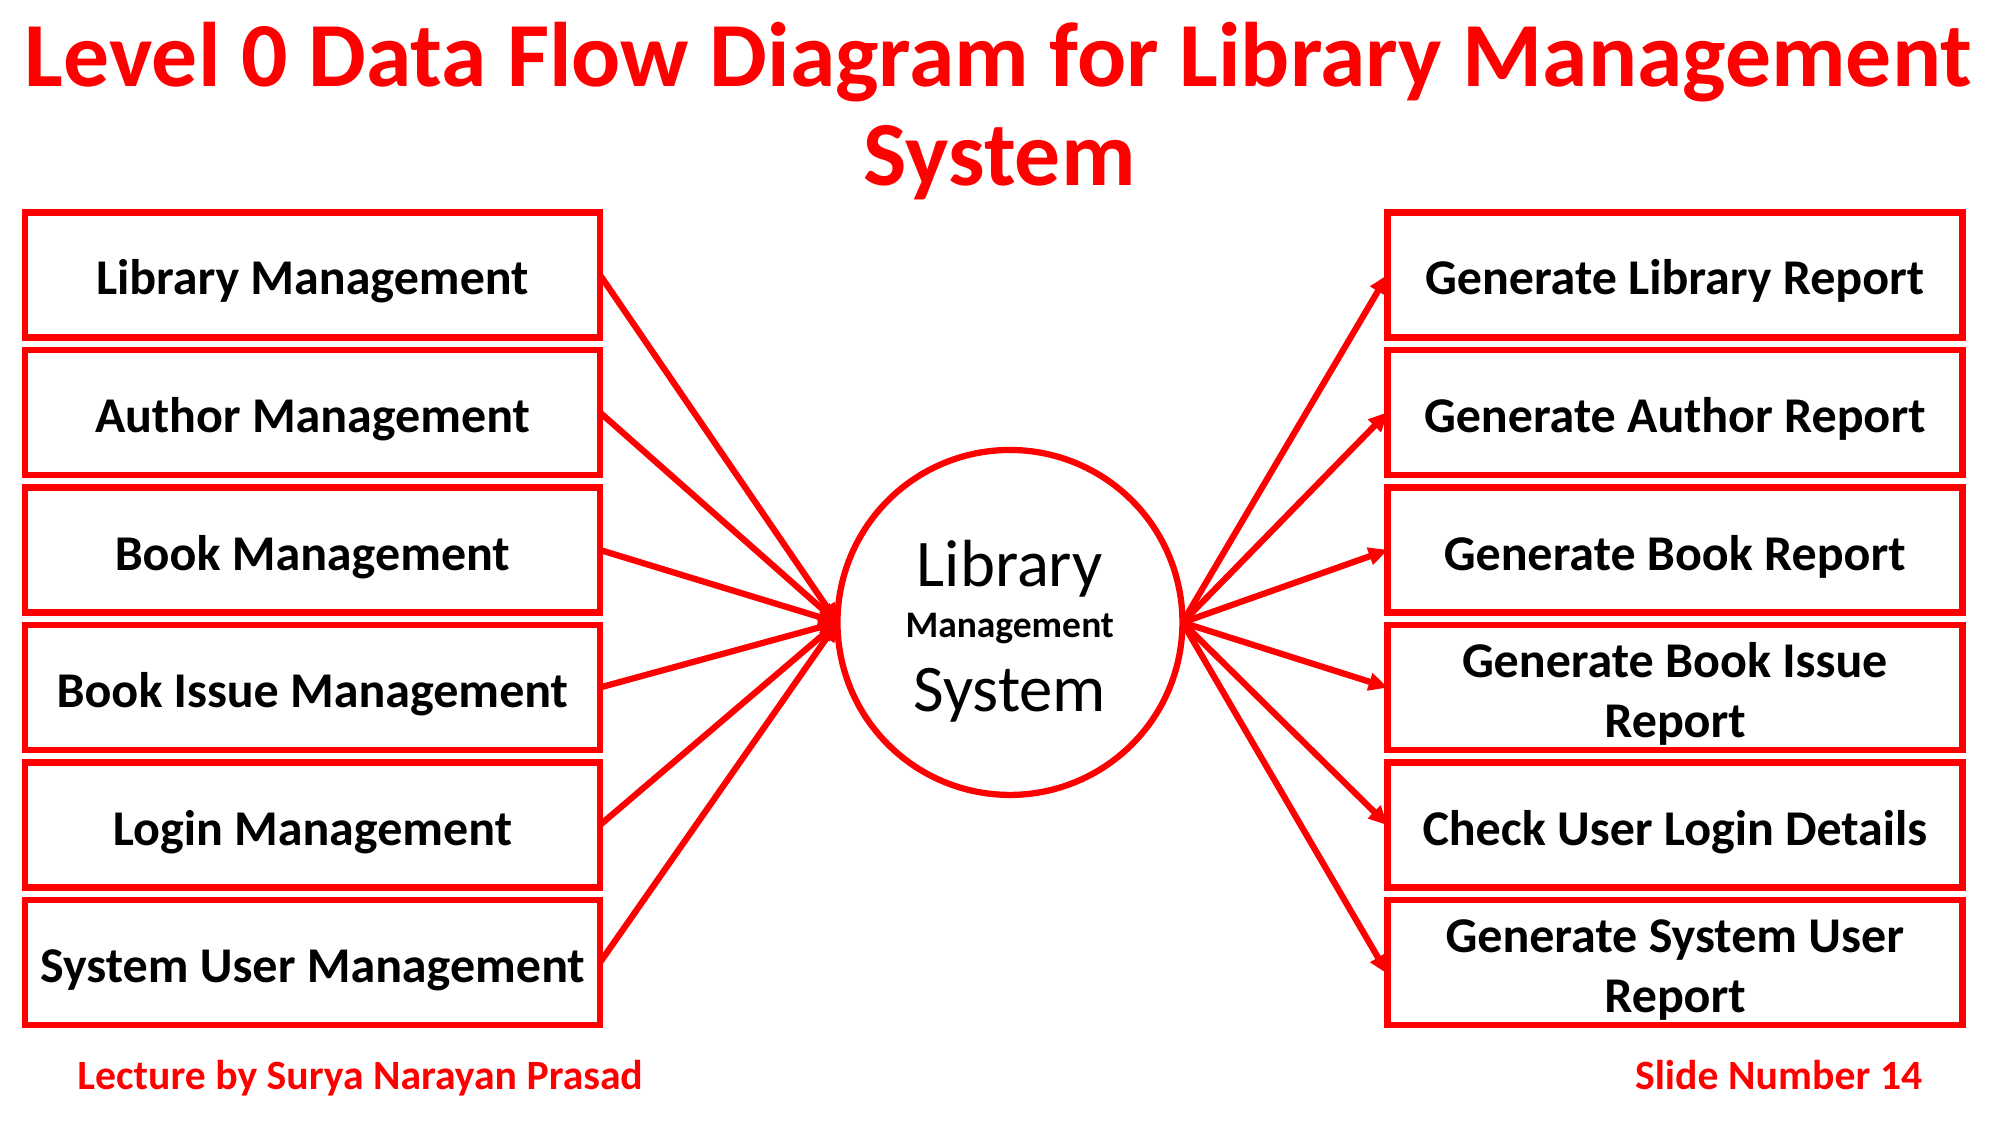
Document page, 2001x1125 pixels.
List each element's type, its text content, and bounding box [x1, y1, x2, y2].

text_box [24, 212, 1963, 1025]
title Level 0 Data Flow Diagram for Library Management System [0, 0, 2000, 200]
slide_number Slide Number 14 [1524, 1042, 1938, 1103]
footer Lecture by Surya Narayan Prasad [62, 1042, 688, 1103]
